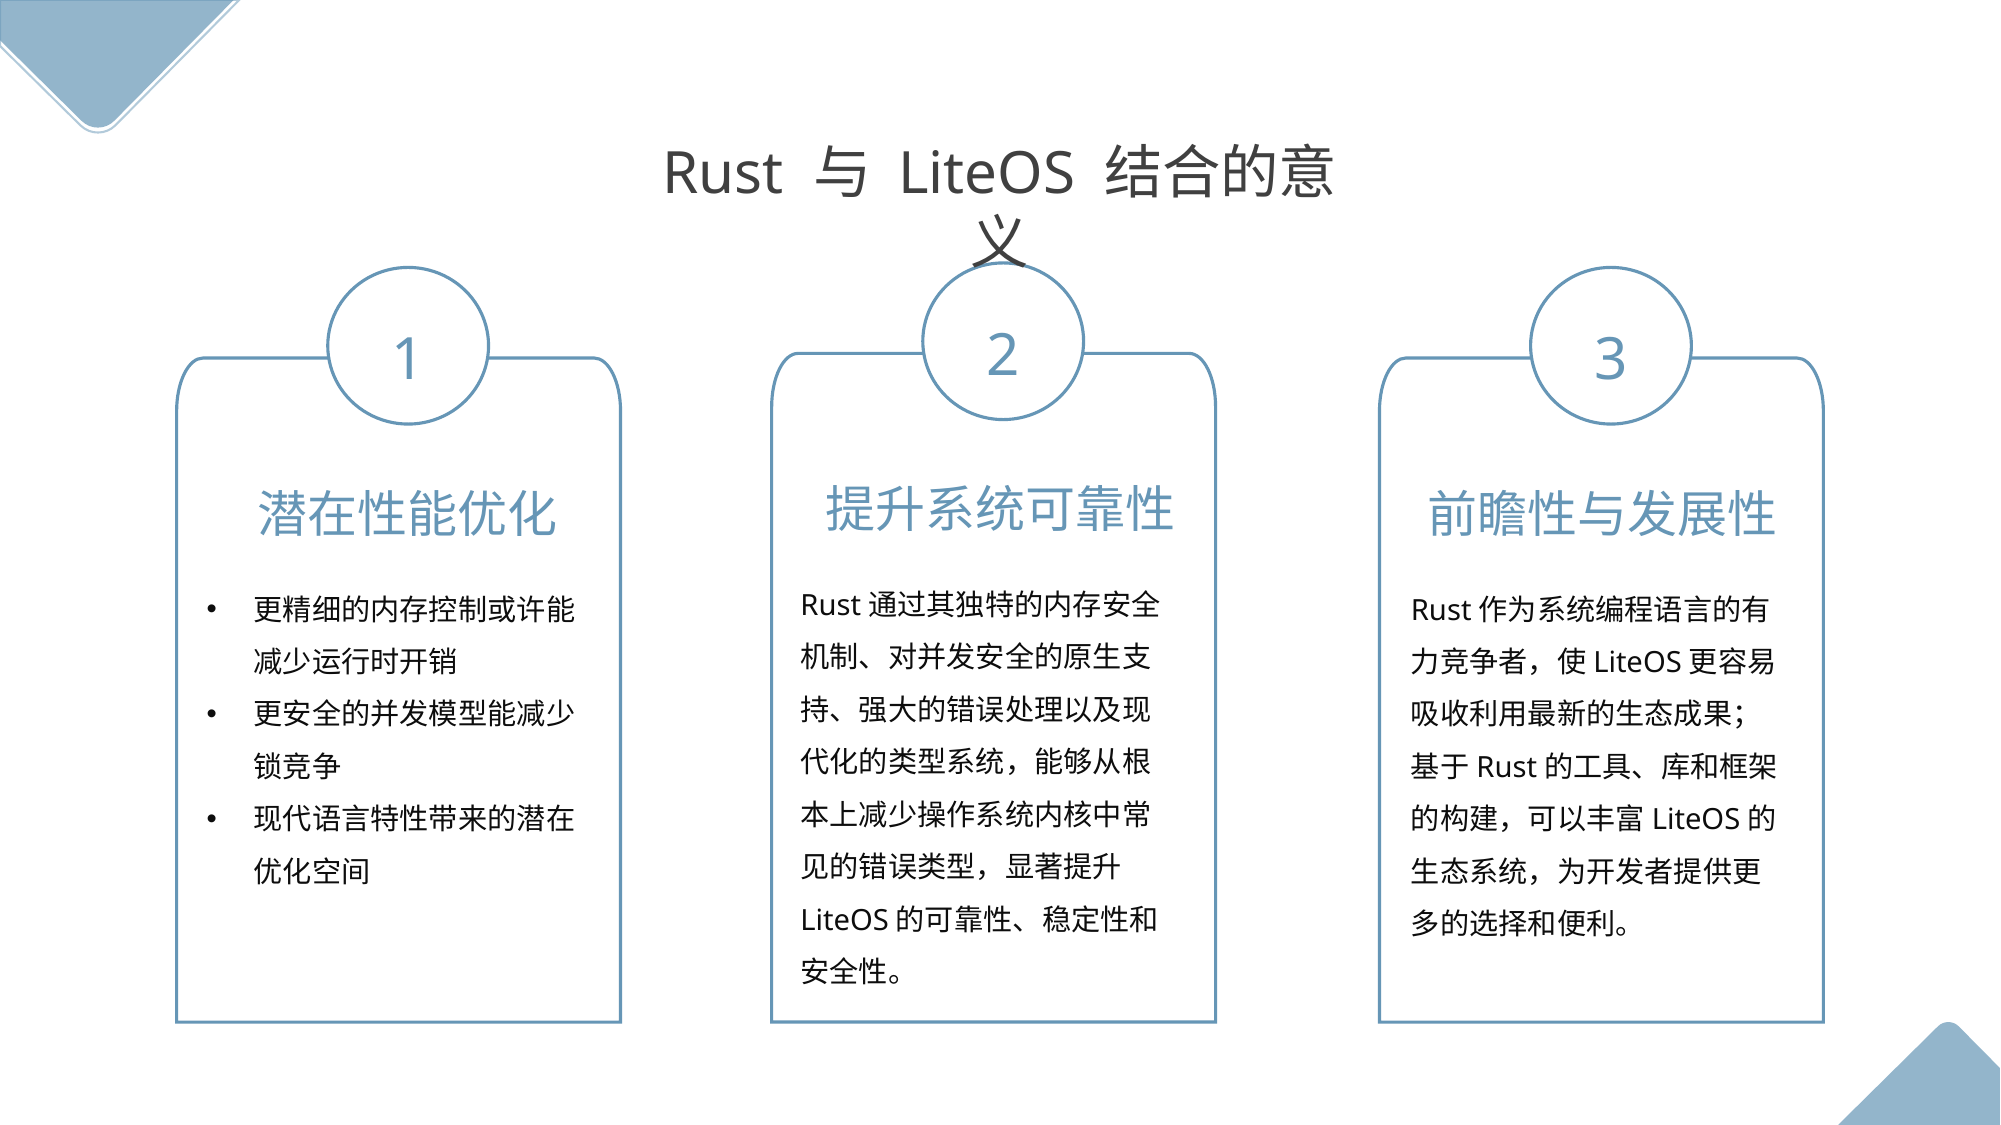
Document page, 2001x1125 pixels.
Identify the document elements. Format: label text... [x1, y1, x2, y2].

text_box 提升系统可靠性 [785, 470, 1216, 546]
text_box 前瞻性与发展性 [1379, 474, 1826, 550]
text_box Rust作为系统编程语言的有力竞争者，使LiteOS更容易吸收利用最新的生态成果；基于Rust的工具、库和框架的构建，可以丰富LiteOS的生态系统，为开发者提供更多的选择和便利。 [1396, 565, 1798, 948]
text_box [1836, 1021, 2000, 1125]
text_box Rust 与 LiteOS 结合的意义 [625, 127, 1375, 283]
text_box [770, 352, 1217, 1024]
text_box 更精细的内存控制或许能减少运行时开销 更安全的并发模型能减少锁竞争 现代语言特性带来的潜在优化空间 [191, 565, 594, 896]
text_box 1 [326, 266, 490, 426]
text_box Rust通过其独特的内存安全机制、对并发安全的原生支持、强大的错误处理以及现代化的类型系统，能够从根本上减少操作系统内核中常见的错误类型，显著提升LiteOS的可靠性、稳定性和安全性。 [785, 561, 1188, 996]
text_box [0, 0, 241, 134]
text_box 2 [921, 283, 1085, 421]
text_box 潜在性能优化 [192, 474, 622, 550]
text_box [175, 356, 622, 1024]
text_box [1378, 356, 1825, 1024]
text_box 3 [1529, 266, 1693, 426]
